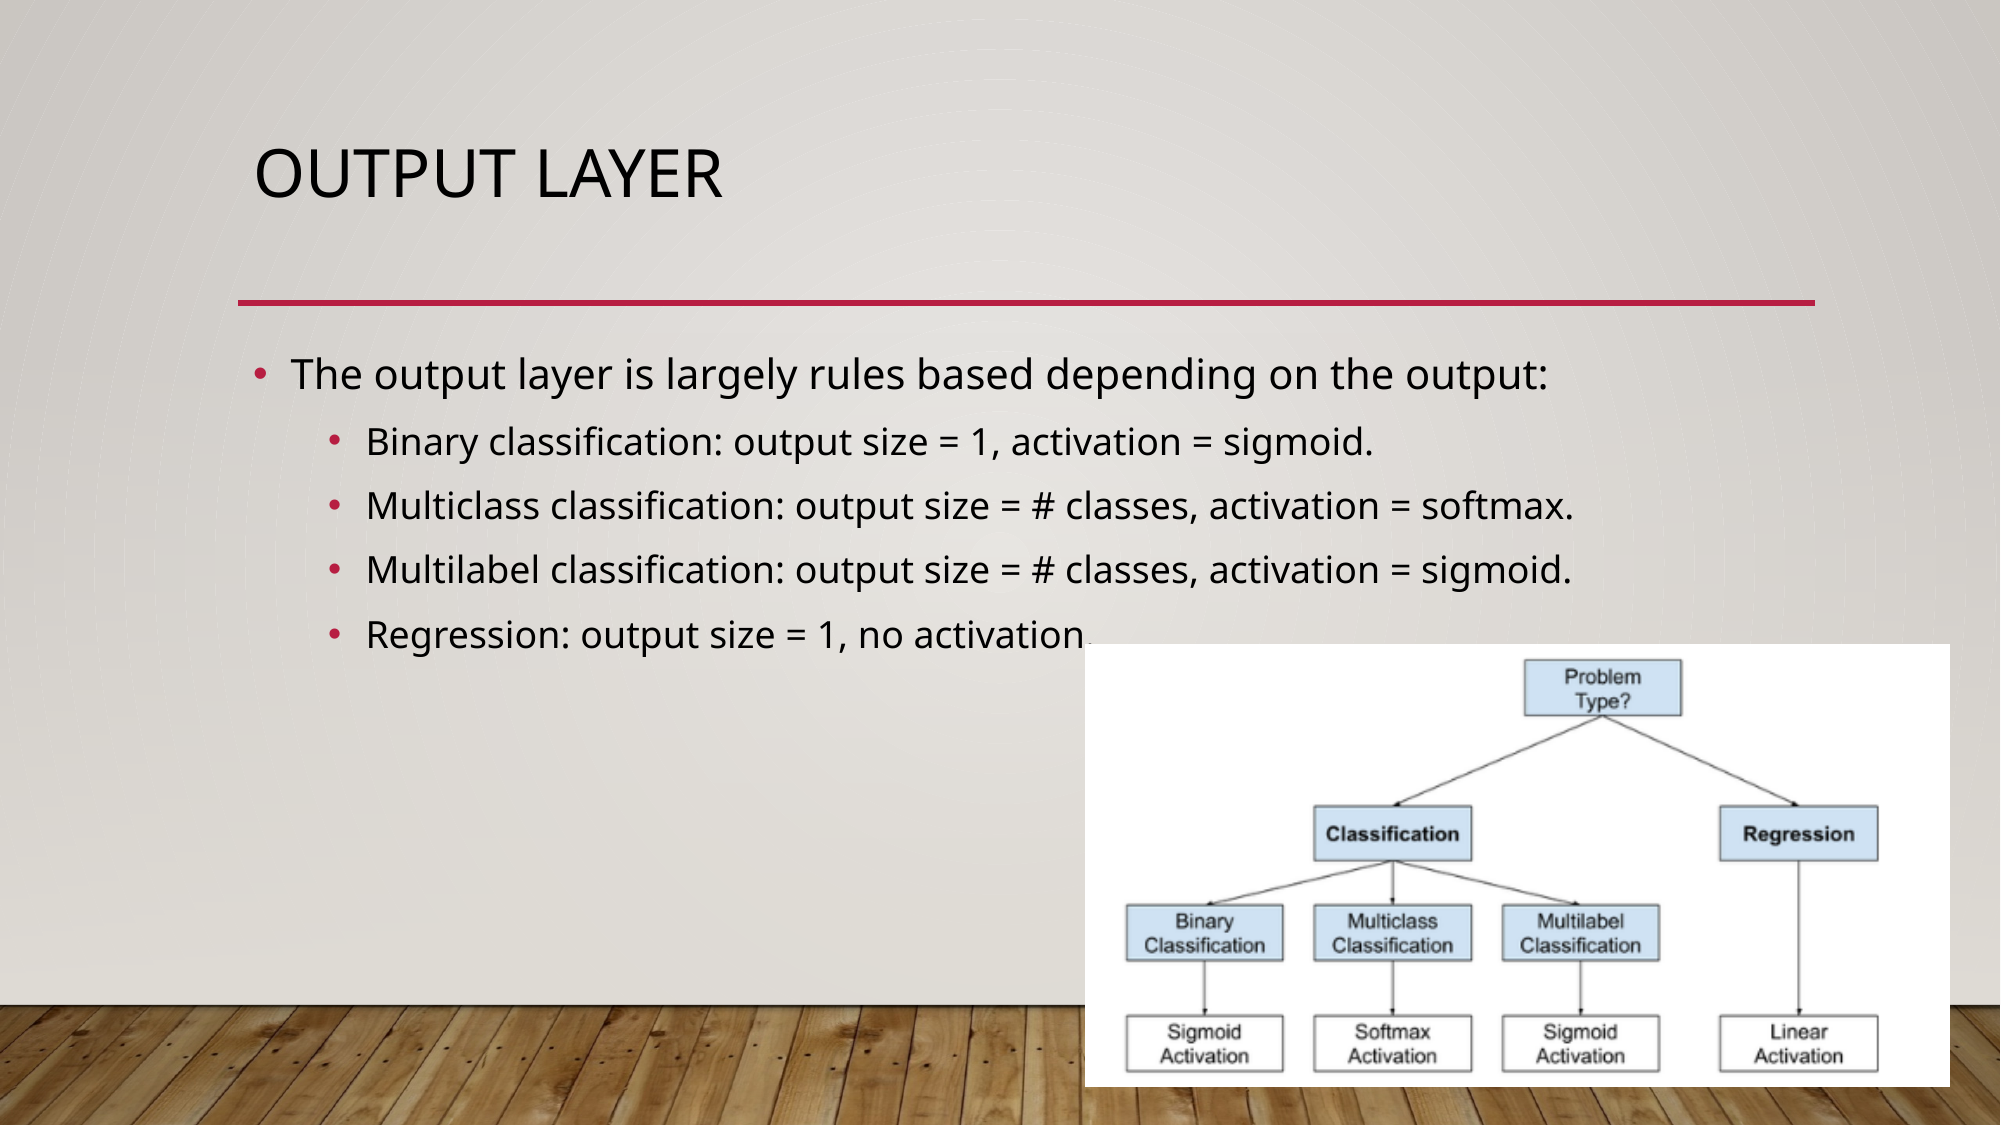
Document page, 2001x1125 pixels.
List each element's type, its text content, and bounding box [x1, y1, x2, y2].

title Output layer [238, 131, 1814, 305]
picture [0, 644, 2000, 1125]
list The output layer is largely rules based depending on the output: Binary classification: output size = 1, activation = sigmoid. Multiclass classification: output size = # classes, activation = softmax. Multilabel classification: output size = # classes, activation = sigmoid. Regression: output size = 1, no activation. [238, 330, 1814, 897]
